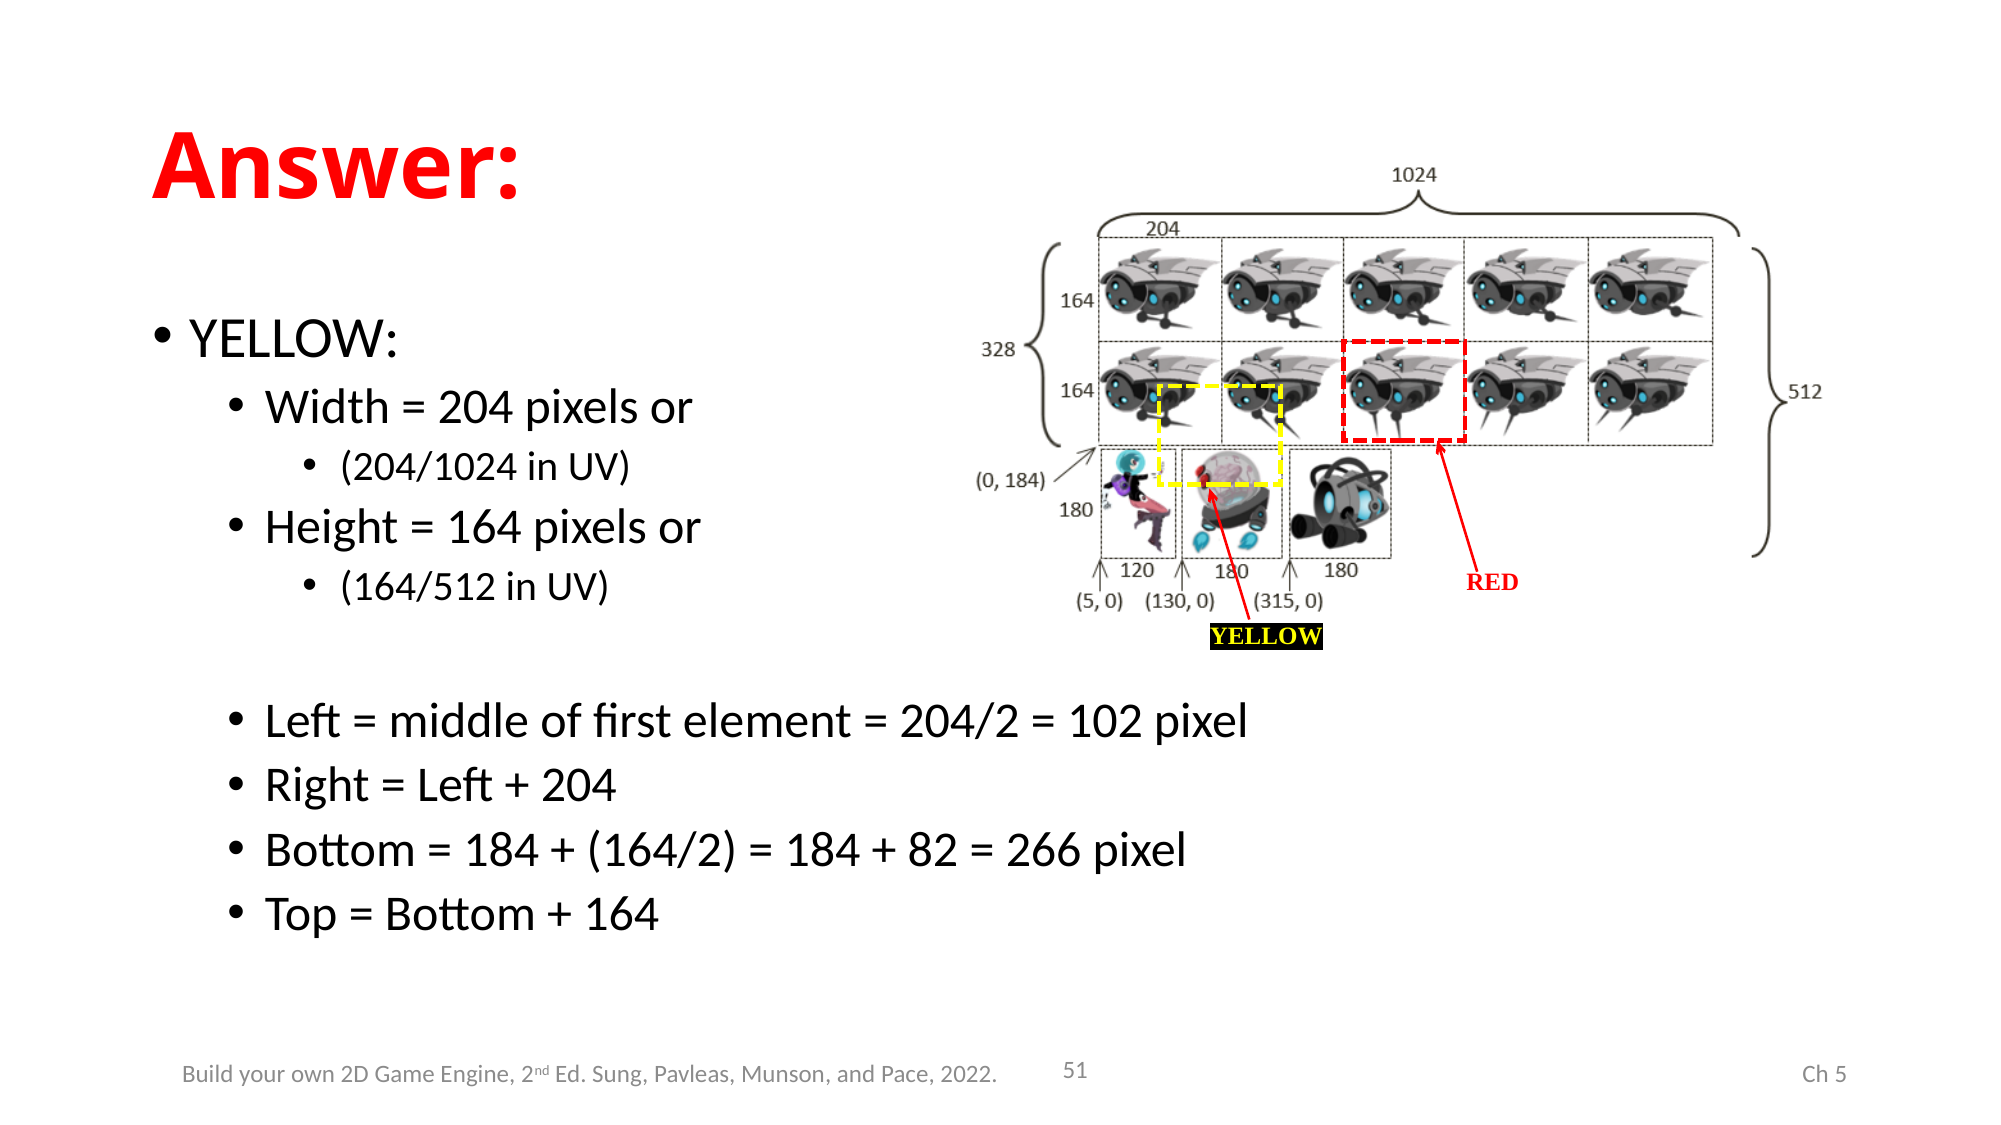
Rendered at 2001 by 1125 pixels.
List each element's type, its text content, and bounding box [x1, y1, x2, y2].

title Answer: [137, 59, 1863, 278]
list YELLOW: Width = 204 pixels or (204/1024 in UV) Height = 164 pixels or (164/512 in UV) Left = middle of first element = 204/2 = 102 pixel Right = Left + 204 Bottom = 184 + (164/2) = 184 + 82 = 266 pixel Top = Bottom + 164 [137, 299, 1863, 1014]
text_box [956, 152, 1863, 677]
